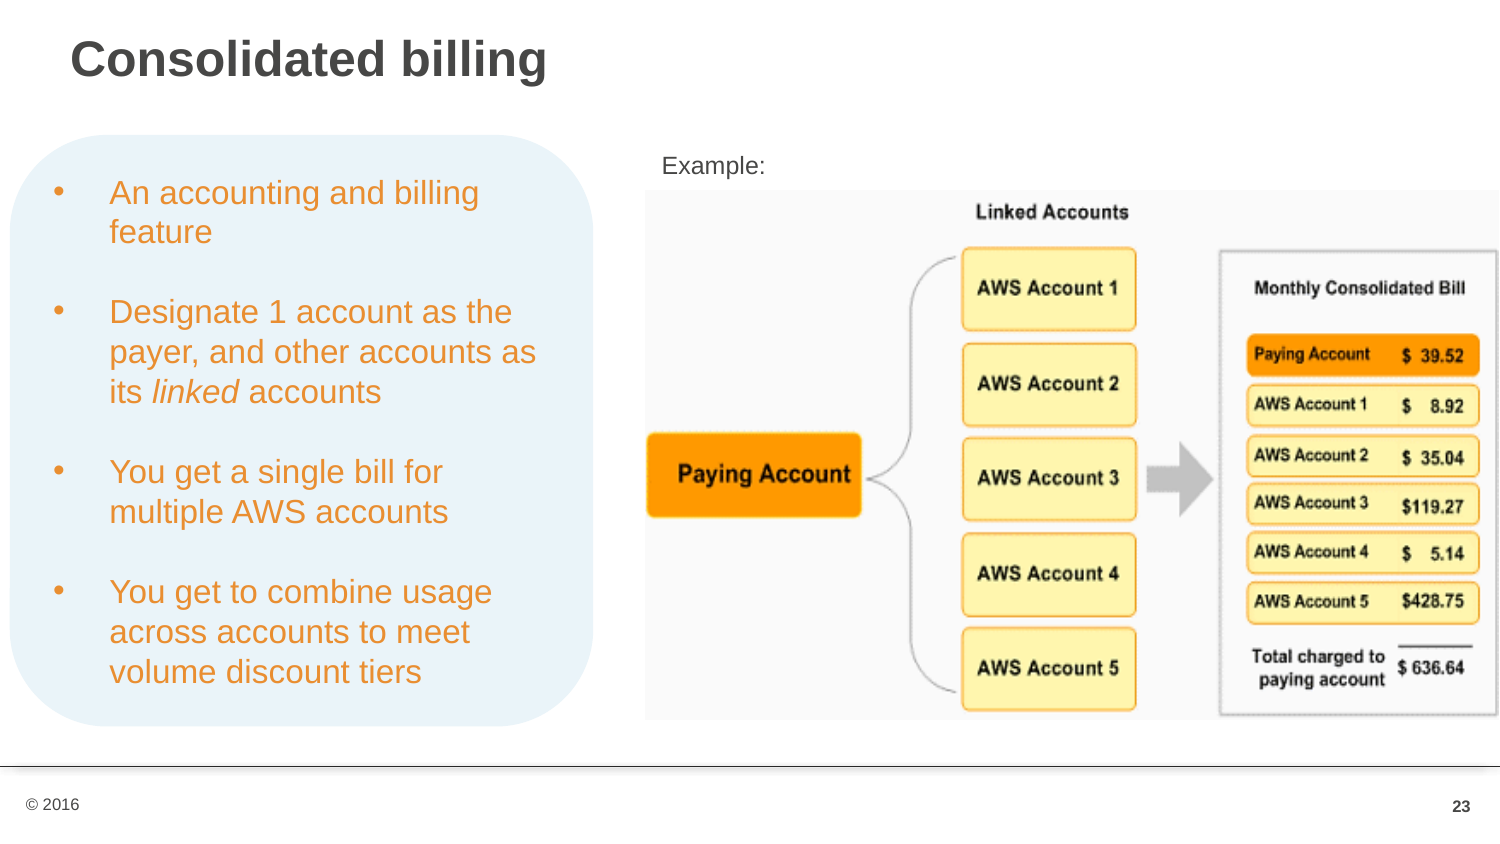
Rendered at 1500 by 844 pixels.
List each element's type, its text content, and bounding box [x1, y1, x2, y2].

text_box An accounting and billing feature Designate 1 account as the payer, and other accounts as its linked accounts You get a single bill for multiple AWS accounts You get to combine usage across accounts to meet volume discount tiers [9, 134, 594, 727]
title Consolidated billing [55, 18, 1402, 130]
text_box Example: [646, 142, 1124, 188]
picture [645, 189, 1499, 720]
